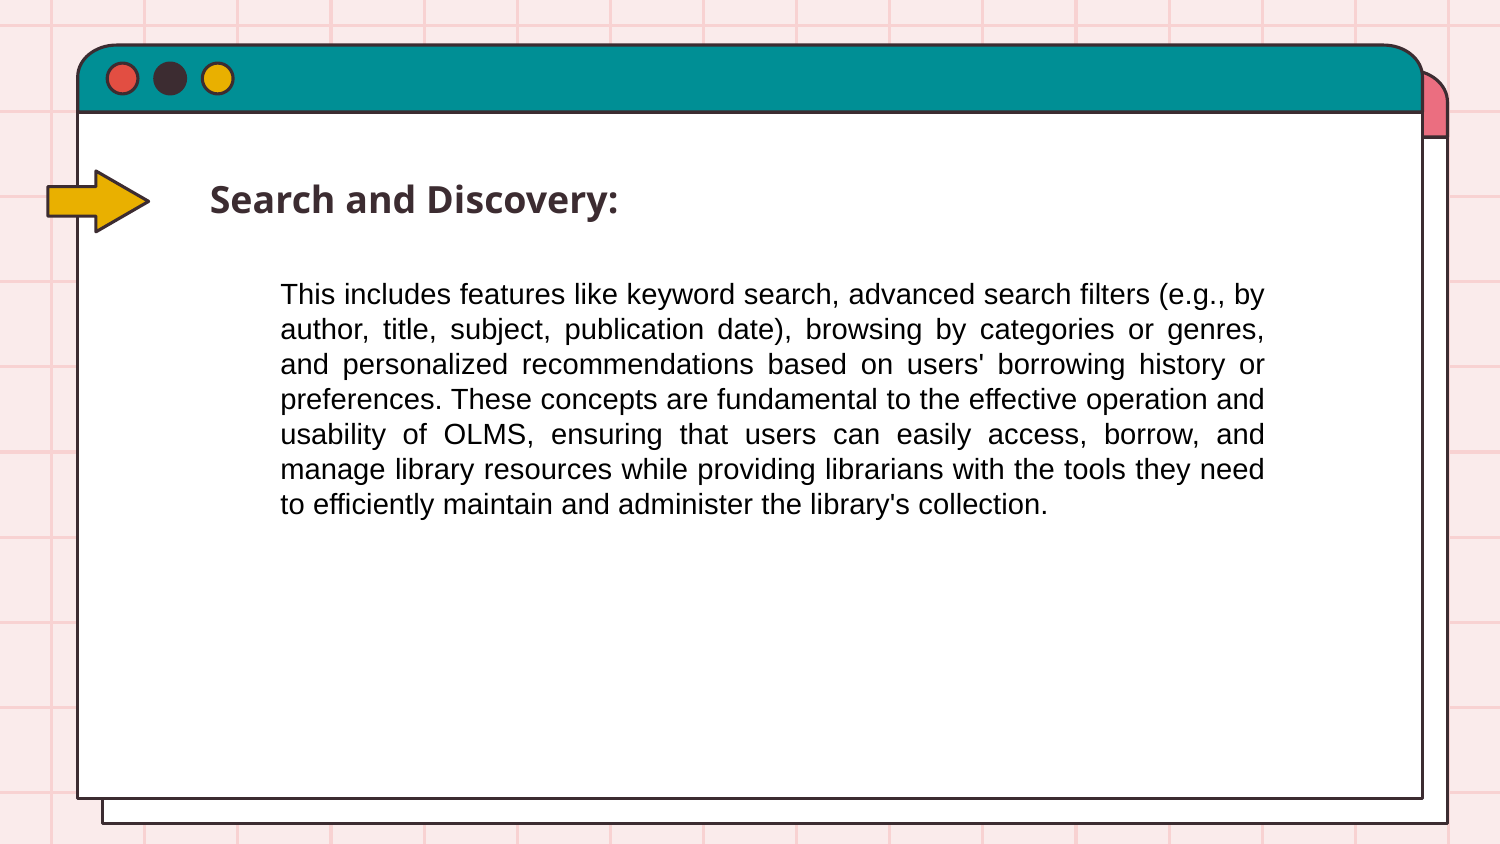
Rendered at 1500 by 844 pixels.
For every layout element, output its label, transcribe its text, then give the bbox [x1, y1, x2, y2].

text_box Search and Discovery: [194, 166, 715, 236]
text_box This includes features like keyword search, advanced search filters (e.g., by author, title, subject, publication date), browsing by categories or genres, and personalized recommendations based on users' borrowing history or preferences. These concepts are fundamental to the effective operation and usability of OLMS, ensuring that users can easily access, borrow, and manage library resources while providing librarians with the tools they need to efficiently maintain and administer the library's collection. [265, 268, 1282, 528]
text_box [47, 170, 149, 232]
